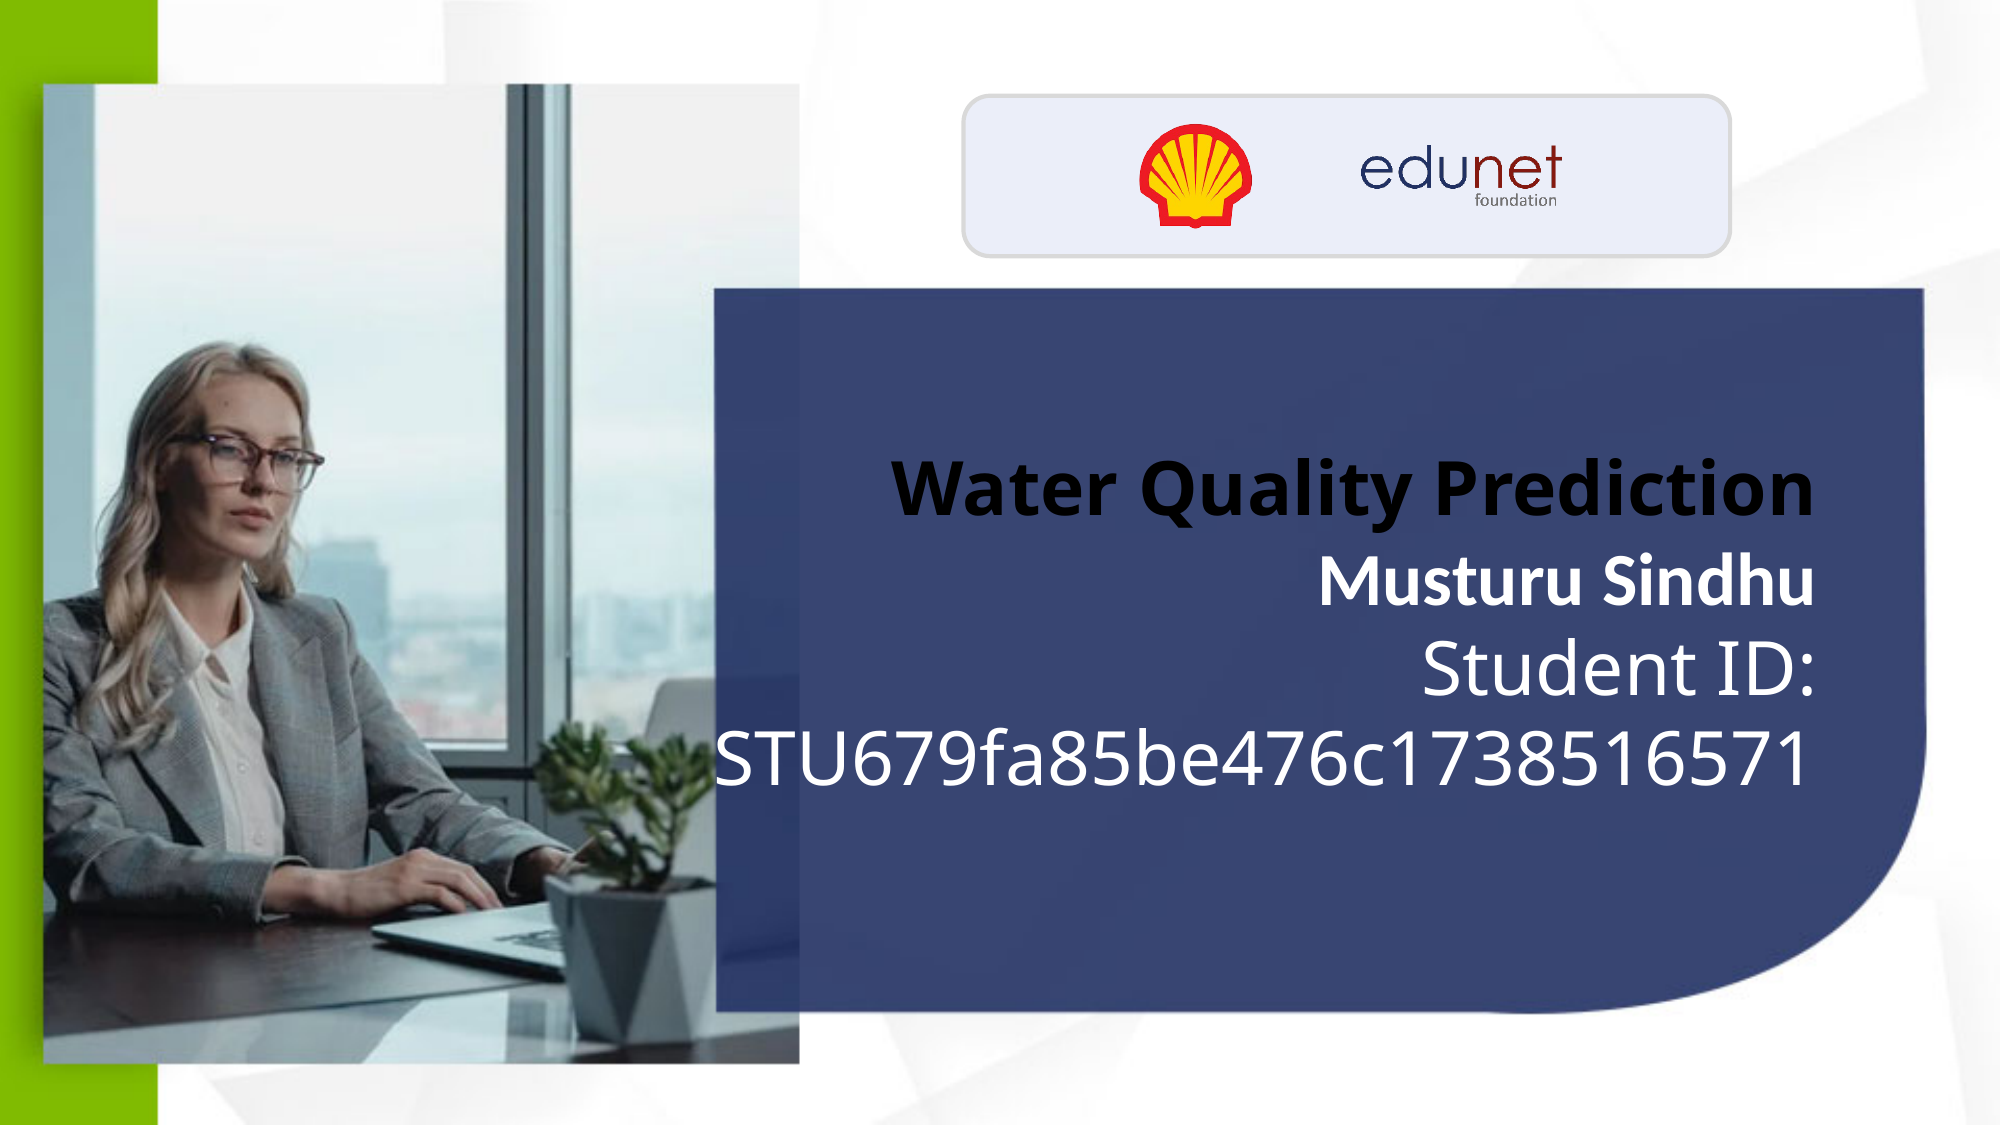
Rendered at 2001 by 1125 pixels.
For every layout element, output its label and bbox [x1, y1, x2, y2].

picture [0, 0, 2000, 1125]
text_box [1130, 121, 1564, 231]
